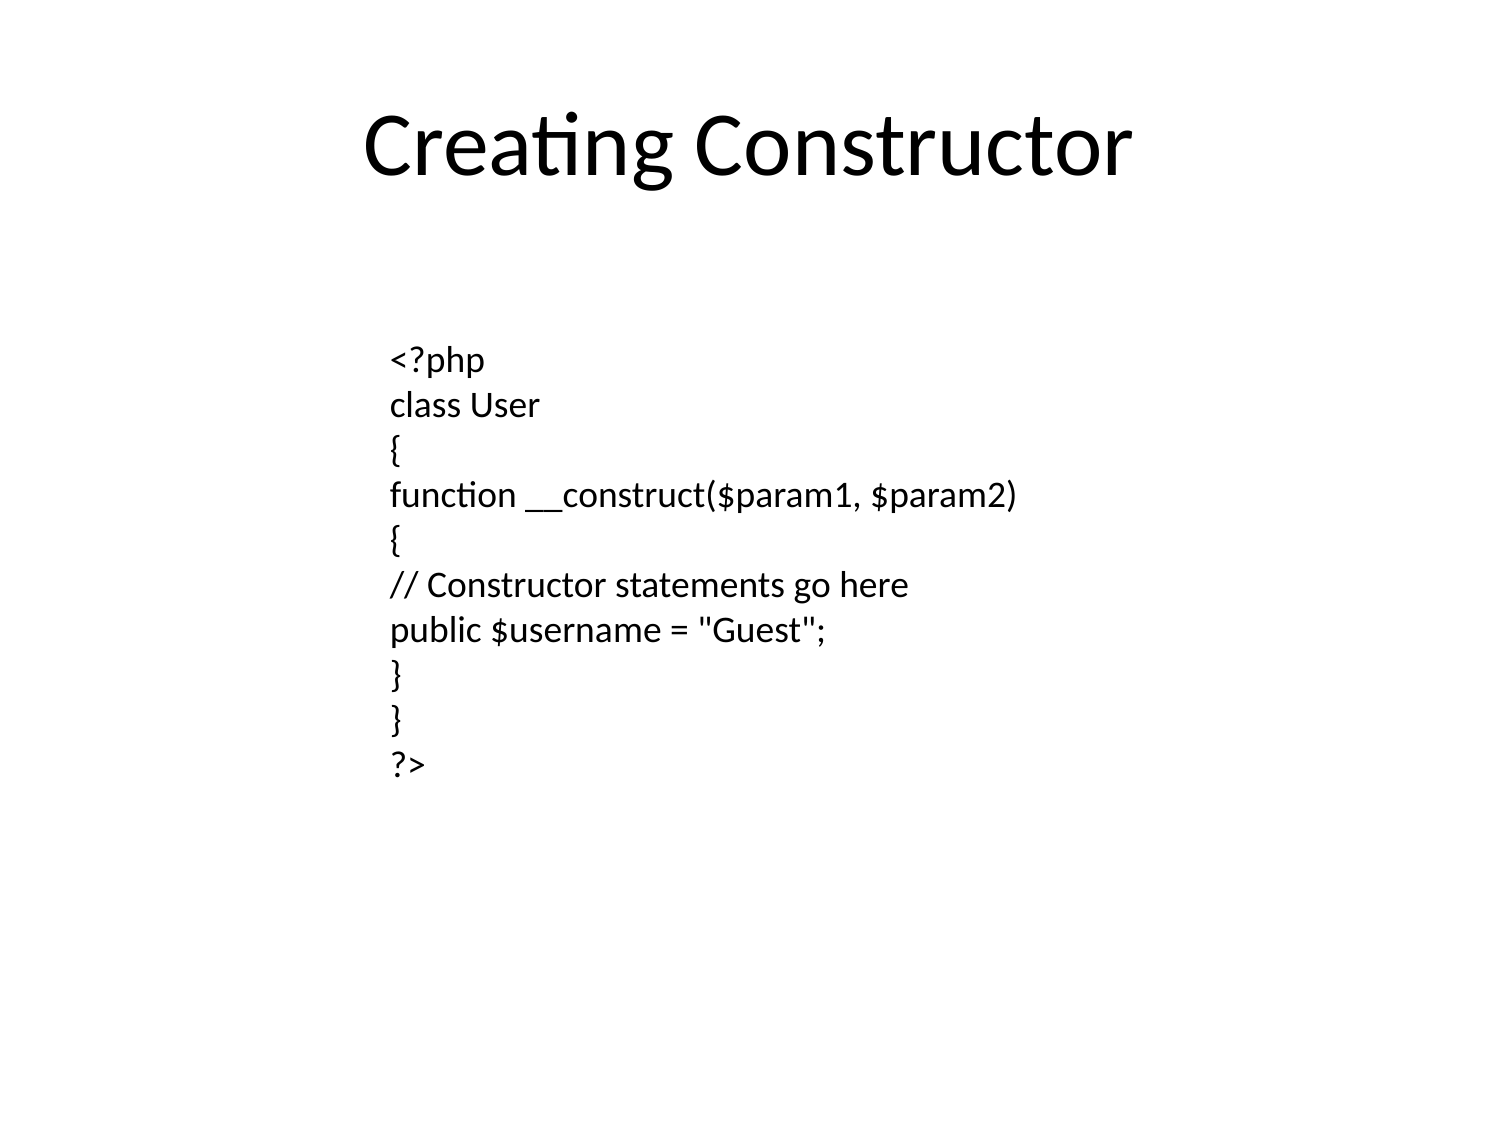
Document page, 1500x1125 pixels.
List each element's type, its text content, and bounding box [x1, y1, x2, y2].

text_box <?php class User { function __construct($param1, $param2) { // Constructor statements go here public $username = "Guest"; } } ?> [375, 327, 1150, 793]
title Creating Constructor [75, 45, 1425, 233]
